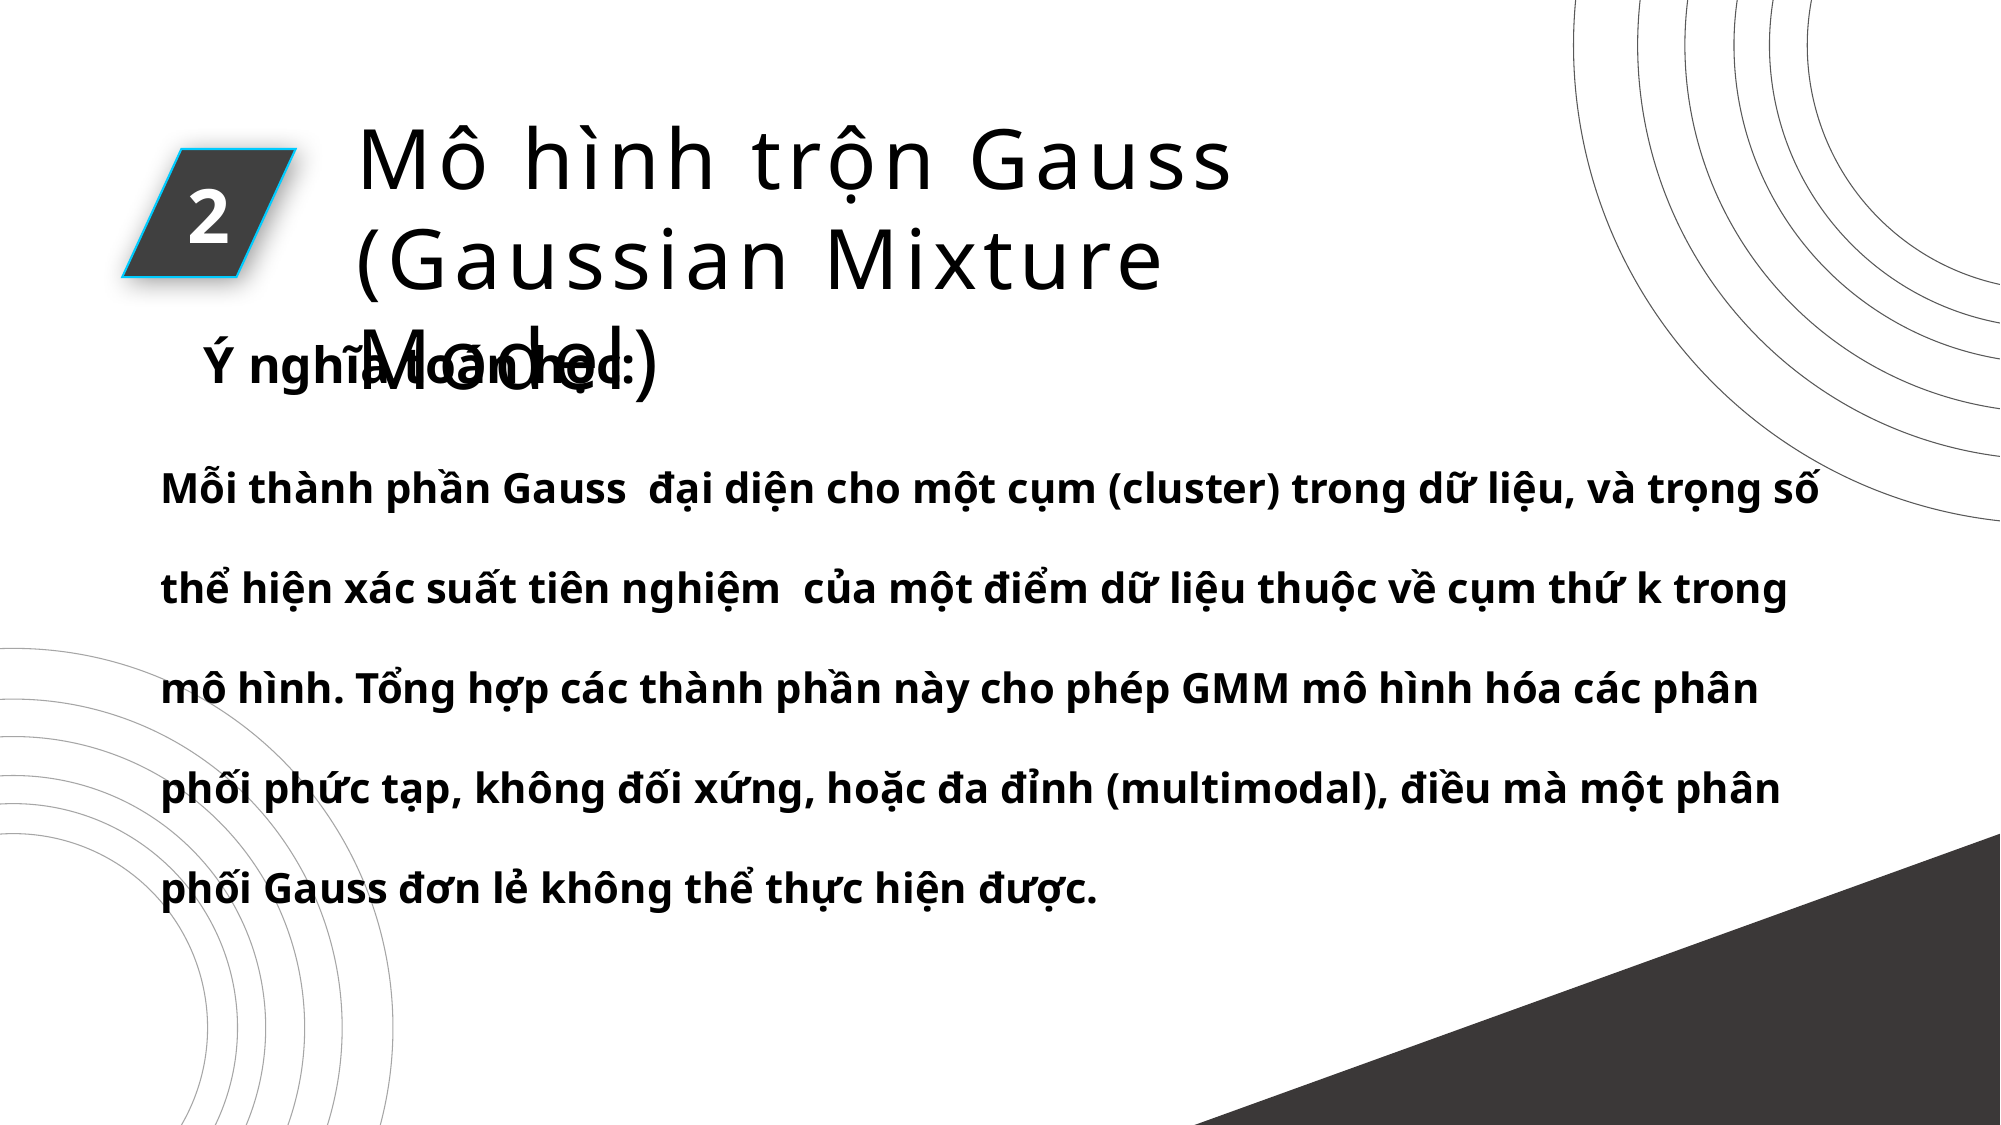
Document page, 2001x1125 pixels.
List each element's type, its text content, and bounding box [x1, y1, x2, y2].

text_box Ý nghĩa toán học: [188, 296, 1573, 401]
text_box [0, 648, 393, 1125]
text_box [1573, 0, 2000, 524]
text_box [122, 98, 1494, 316]
text_box [1193, 832, 2000, 1125]
